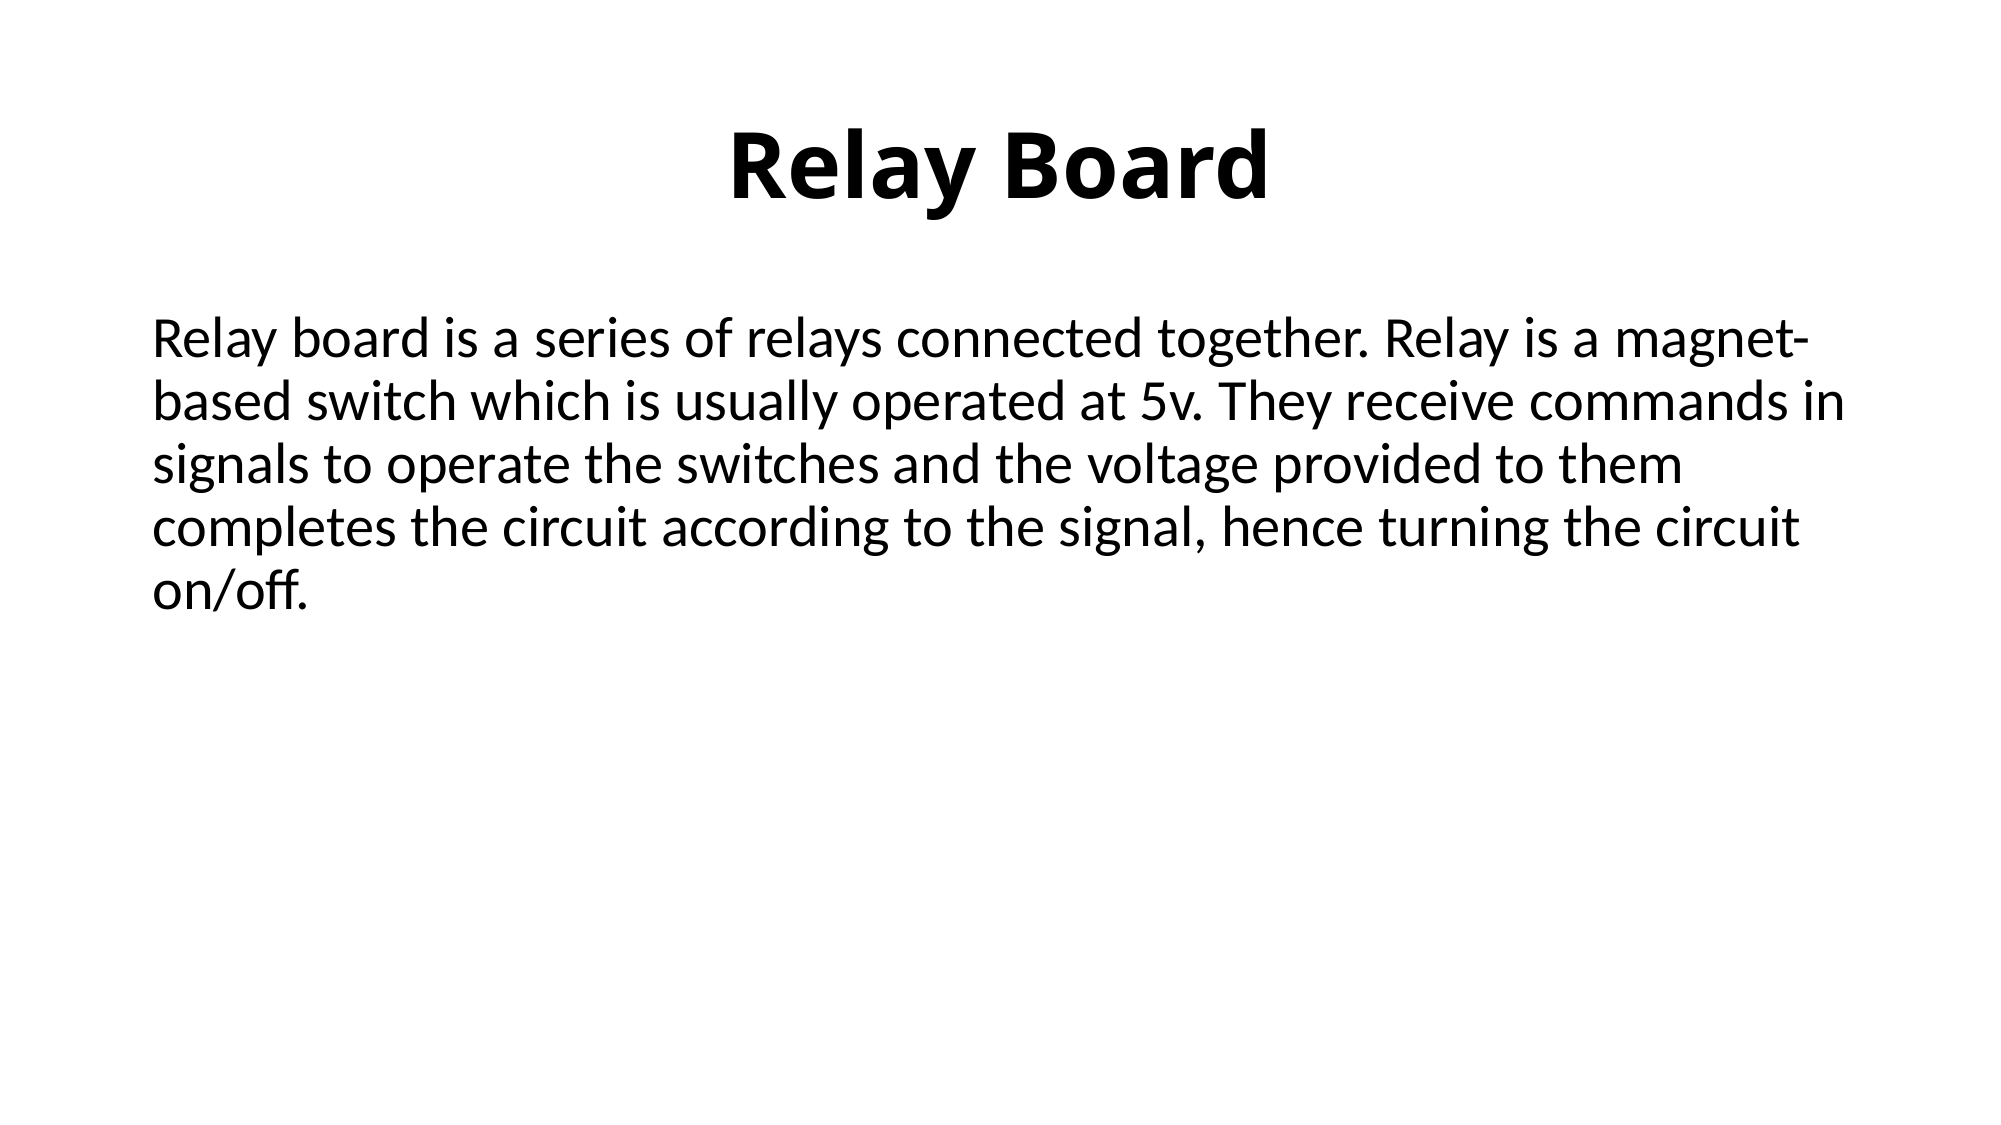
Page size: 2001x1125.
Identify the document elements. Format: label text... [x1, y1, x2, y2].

title Relay Board [137, 59, 1863, 278]
list Relay board is a series of relays connected together. Relay is a magnet-based switch which is usually operated at 5v. They receive commands in signals to operate the switches and the voltage provided to them completes the circuit according to the signal, hence turning the circuit on/off. [137, 299, 1863, 1014]
